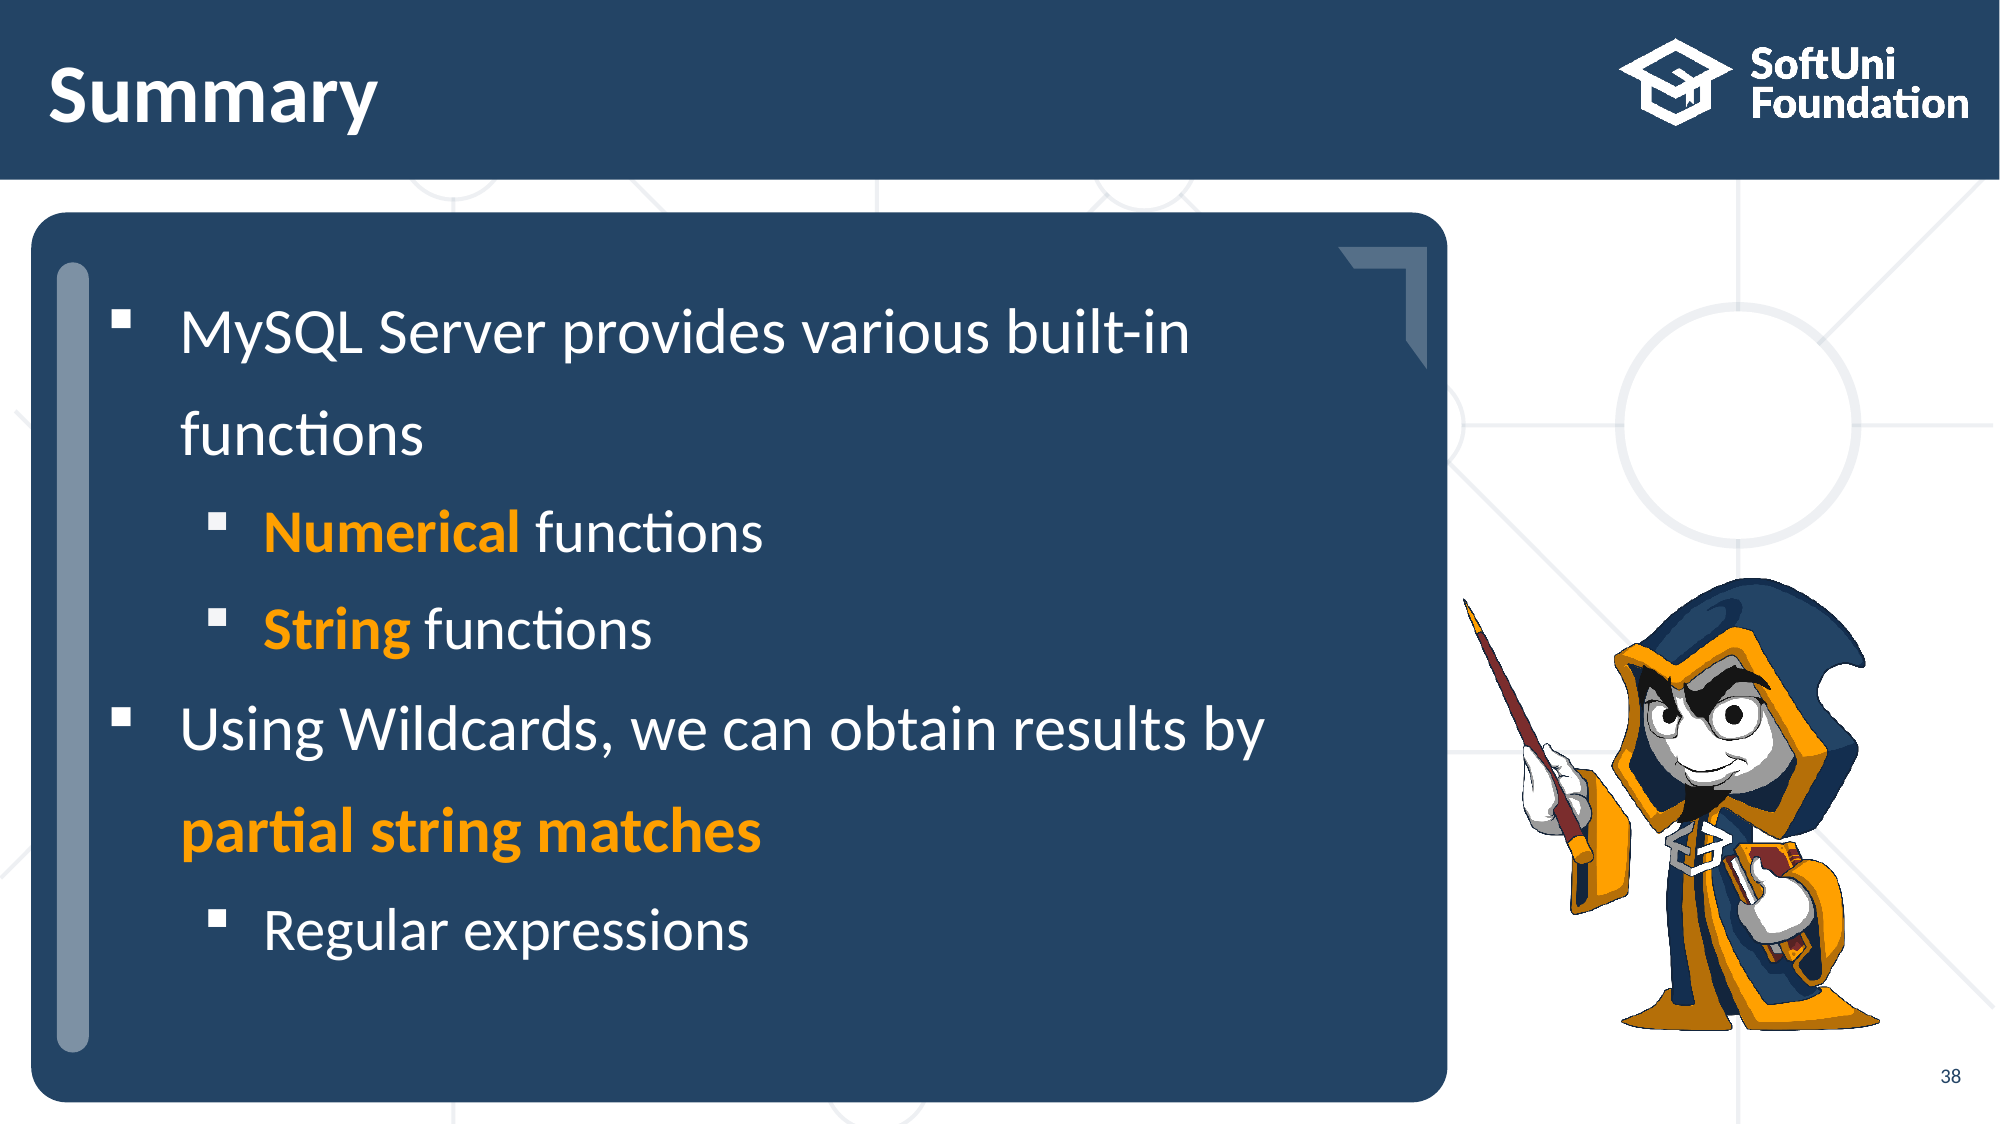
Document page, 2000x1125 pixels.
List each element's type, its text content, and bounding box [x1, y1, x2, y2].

picture [1618, 38, 1968, 126]
slide_number 38 [1896, 1049, 1968, 1101]
picture [1447, 537, 1921, 1050]
title Summary [31, 16, 1591, 162]
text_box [30, 212, 1448, 1103]
